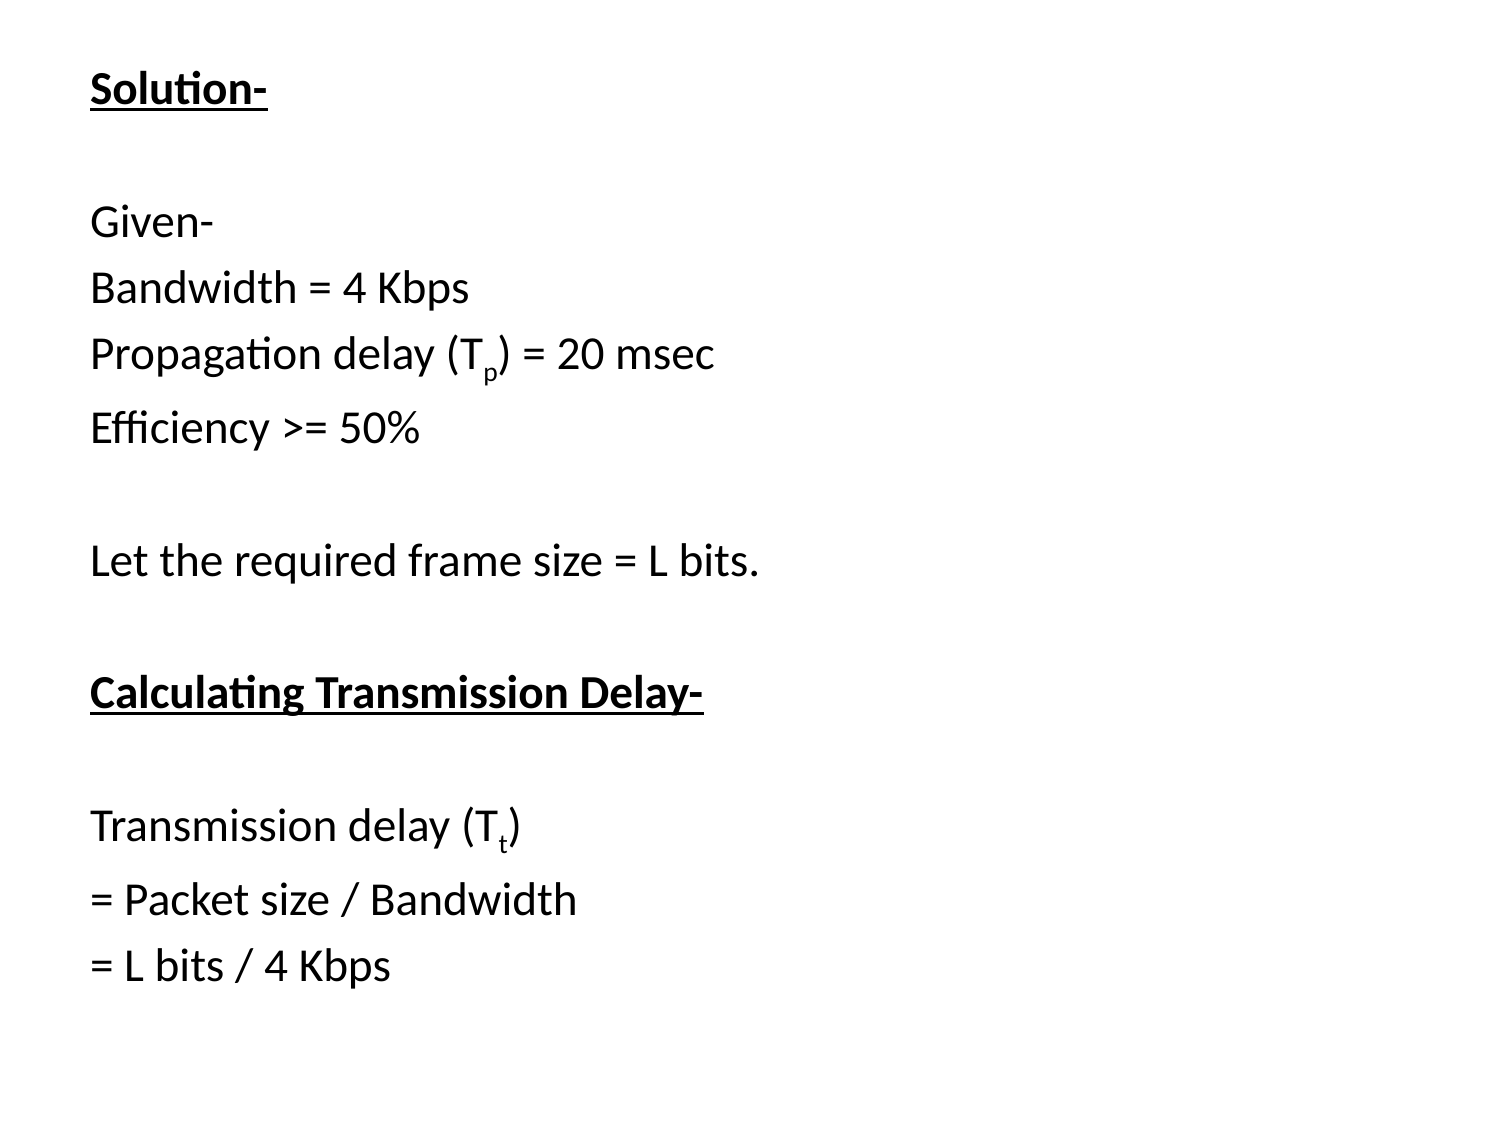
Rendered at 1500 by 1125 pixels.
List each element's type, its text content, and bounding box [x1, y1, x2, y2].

list Solution- Given- Bandwidth = 4 Kbps Propagation delay (Tp) = 20 msec Efficiency >= 50% Let the required frame size = L bits. Calculating Transmission Delay- Transmission delay (Tt) = Packet size / Bandwidth = L bits / 4 Kbps [75, 50, 1425, 1005]
